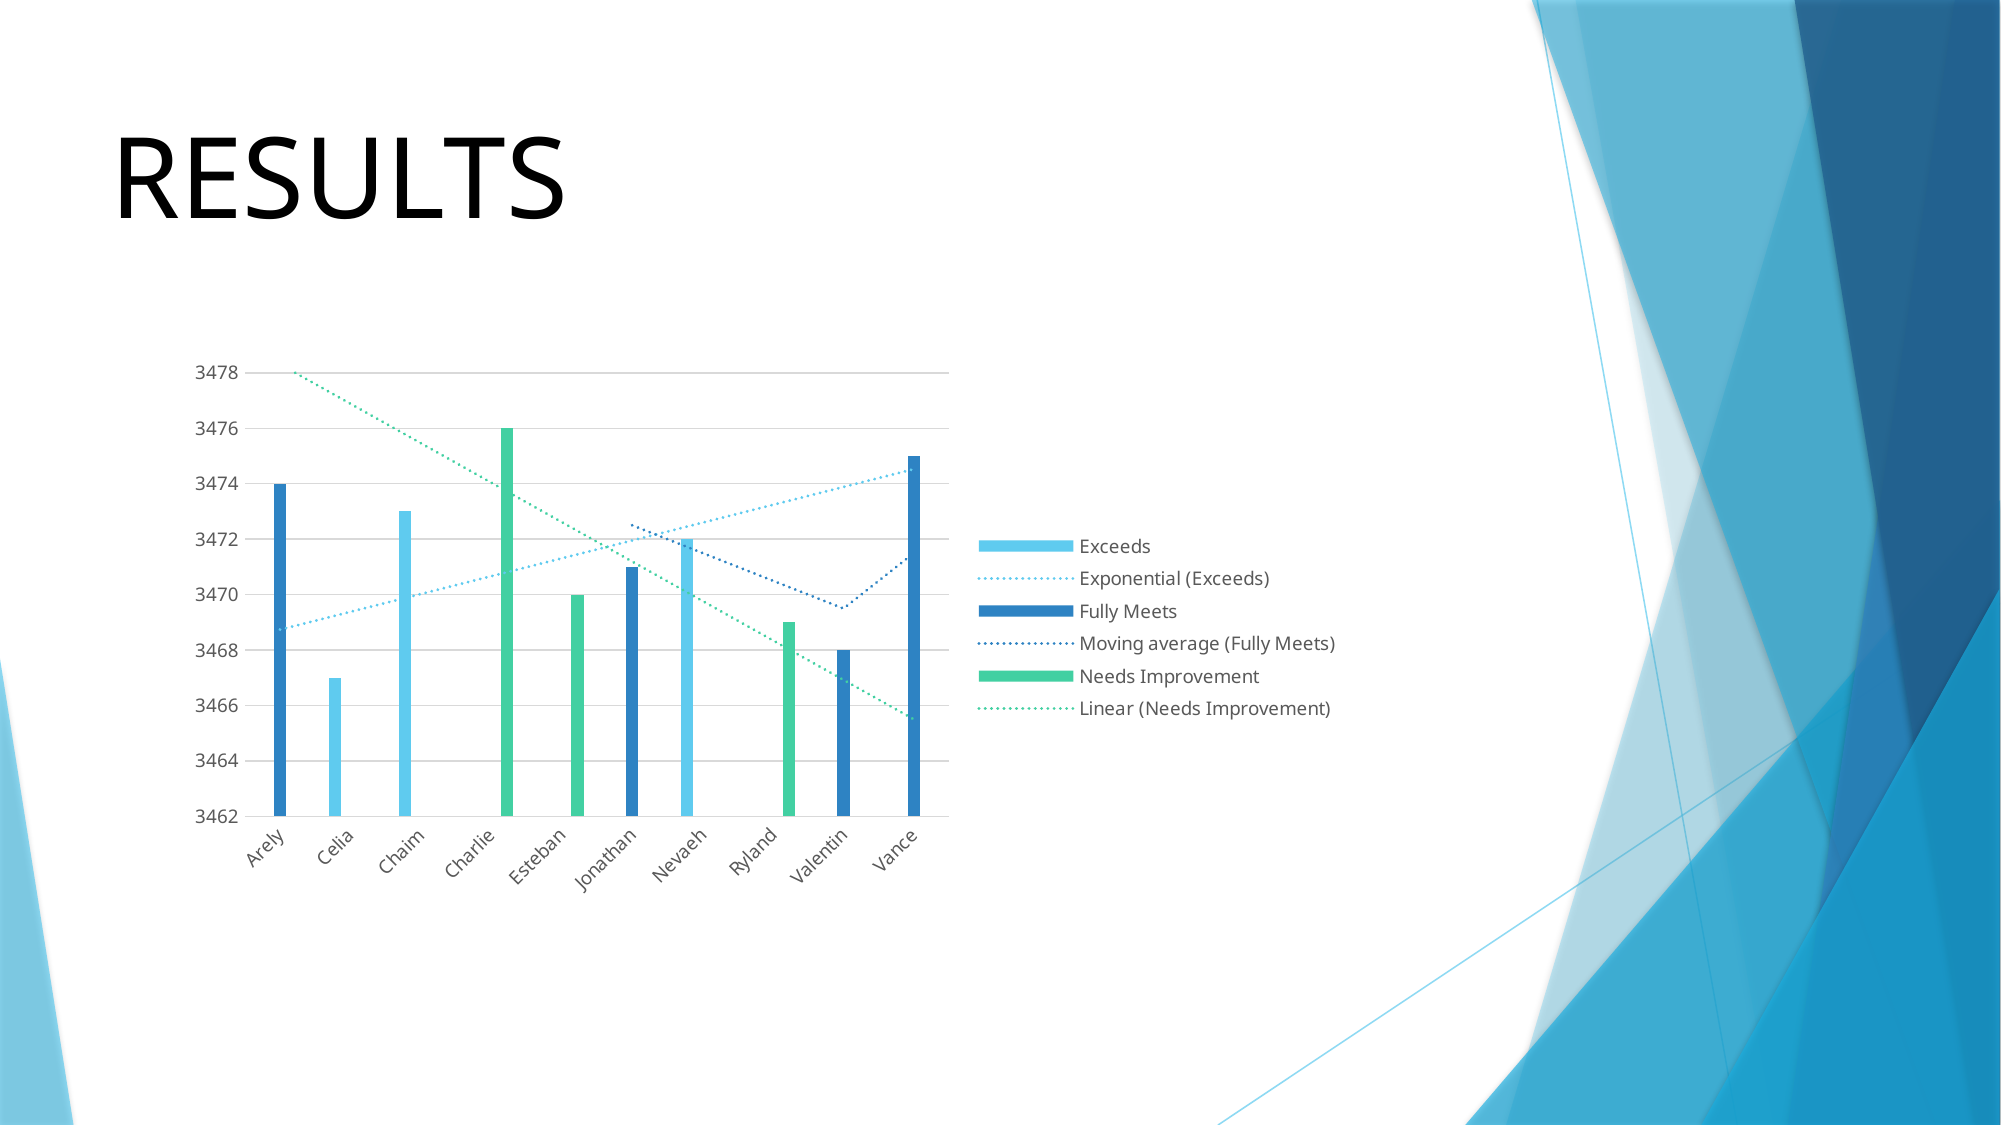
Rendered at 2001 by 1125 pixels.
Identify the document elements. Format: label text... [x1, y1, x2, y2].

chart [170, 347, 1355, 907]
text_box RESULTS [95, 98, 1235, 248]
